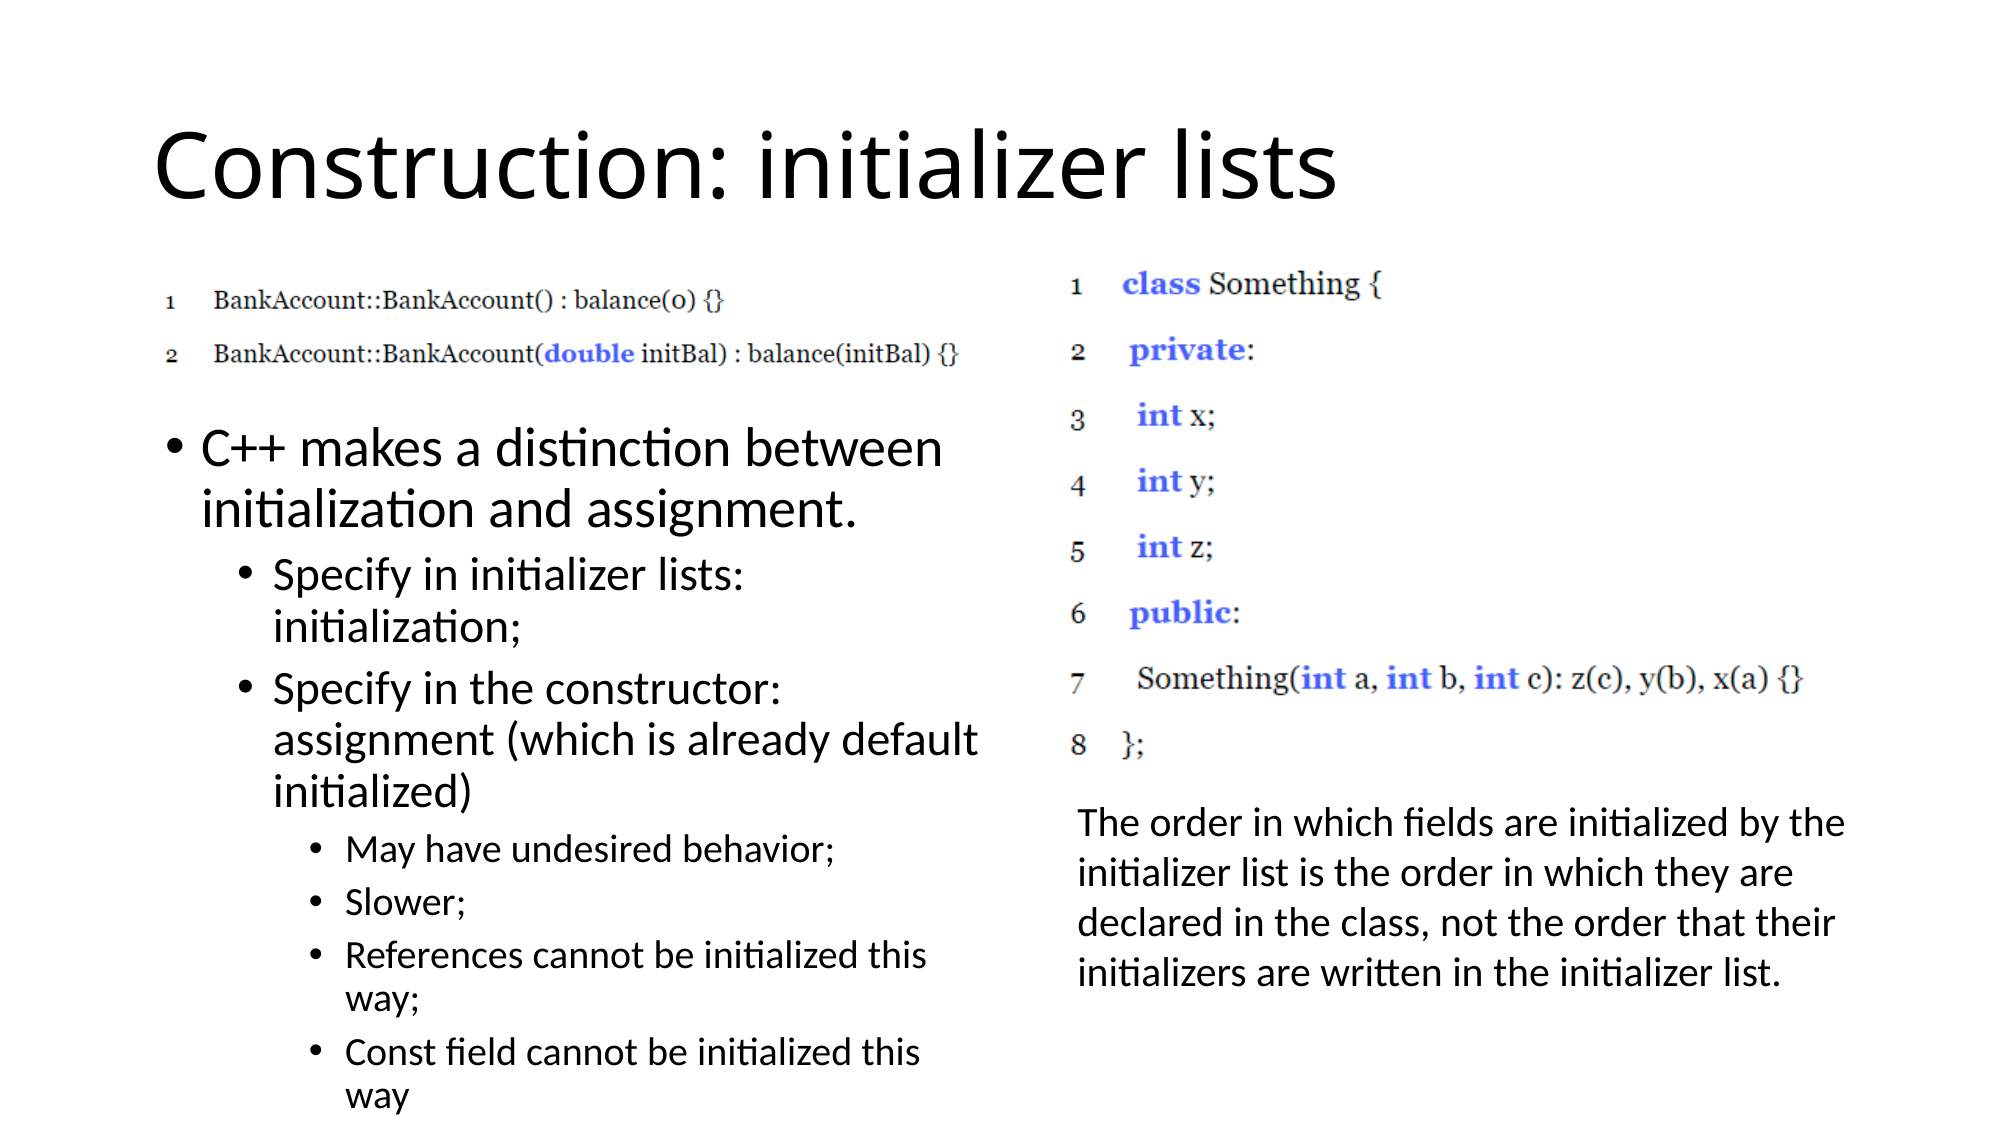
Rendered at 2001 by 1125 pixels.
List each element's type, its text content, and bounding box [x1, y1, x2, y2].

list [137, 277, 987, 379]
text_box The order in which fields are initialized by the initializer list is the order in which they are declared in the class, not the order that their initializers are written in the initializer list. [987, 787, 1939, 1003]
picture [987, 224, 1854, 769]
list C++ makes a distinction between initialization and assignment. Specify in initializer lists: initialization; Specify in the constructor: assignment (which is already default initialized) May have undesired behavior; Slower; References cannot be initialized this way; Const field cannot be initialized this way [150, 411, 1000, 1125]
title Construction: initializer lists [137, 59, 1863, 278]
